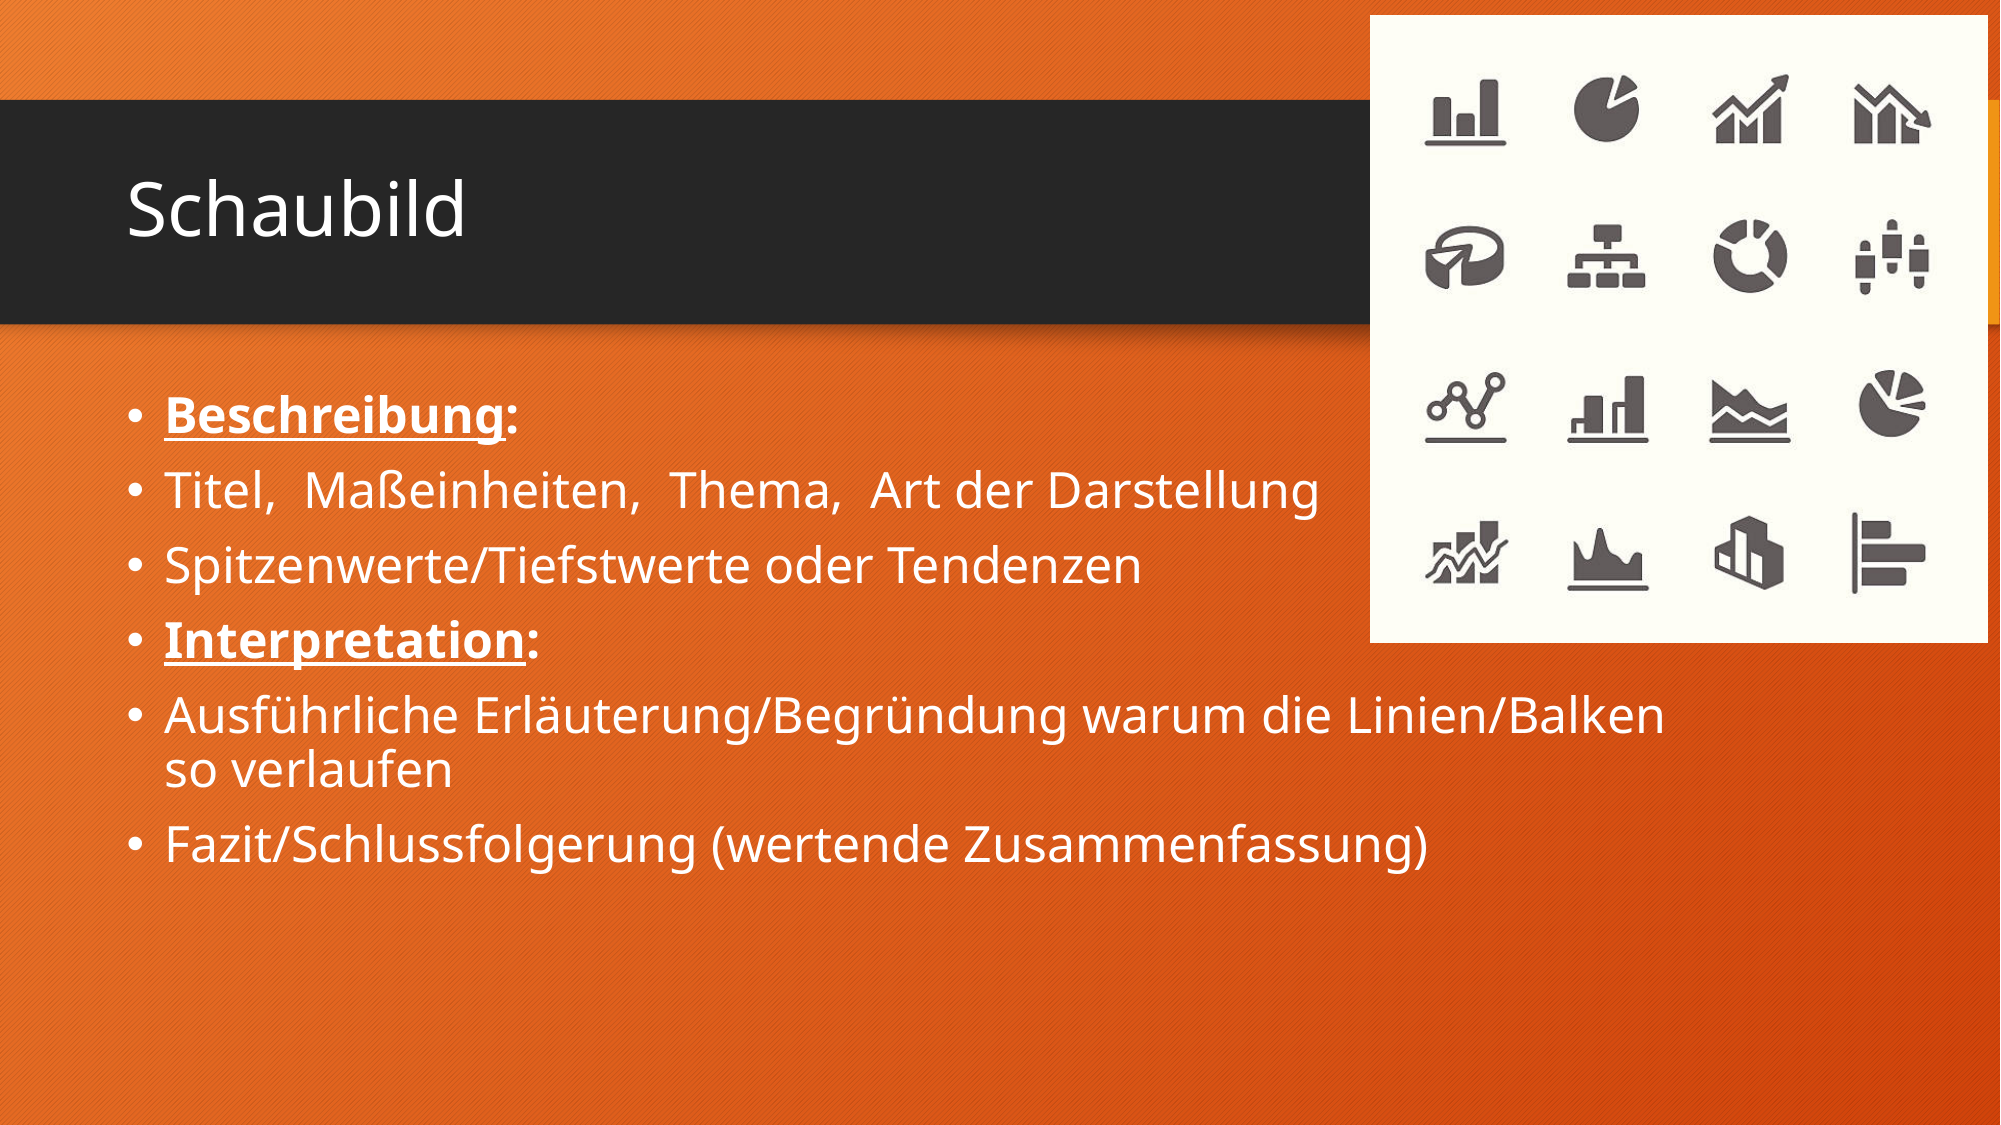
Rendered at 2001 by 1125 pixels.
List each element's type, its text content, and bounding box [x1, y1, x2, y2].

title Schaubild [111, 123, 1370, 301]
picture [0, 15, 2000, 644]
list Beschreibung: Titel, Maßeinheiten, Thema, Art der Darstellung Spitzenwerte/Tiefstwerte oder Tendenzen Interpretation: Ausführliche Erläuterung/Begründung warum die Linien/Balken so verlaufen Fazit/Schlussfolgerung (wertende Zusammenfassung) [111, 383, 1689, 974]
